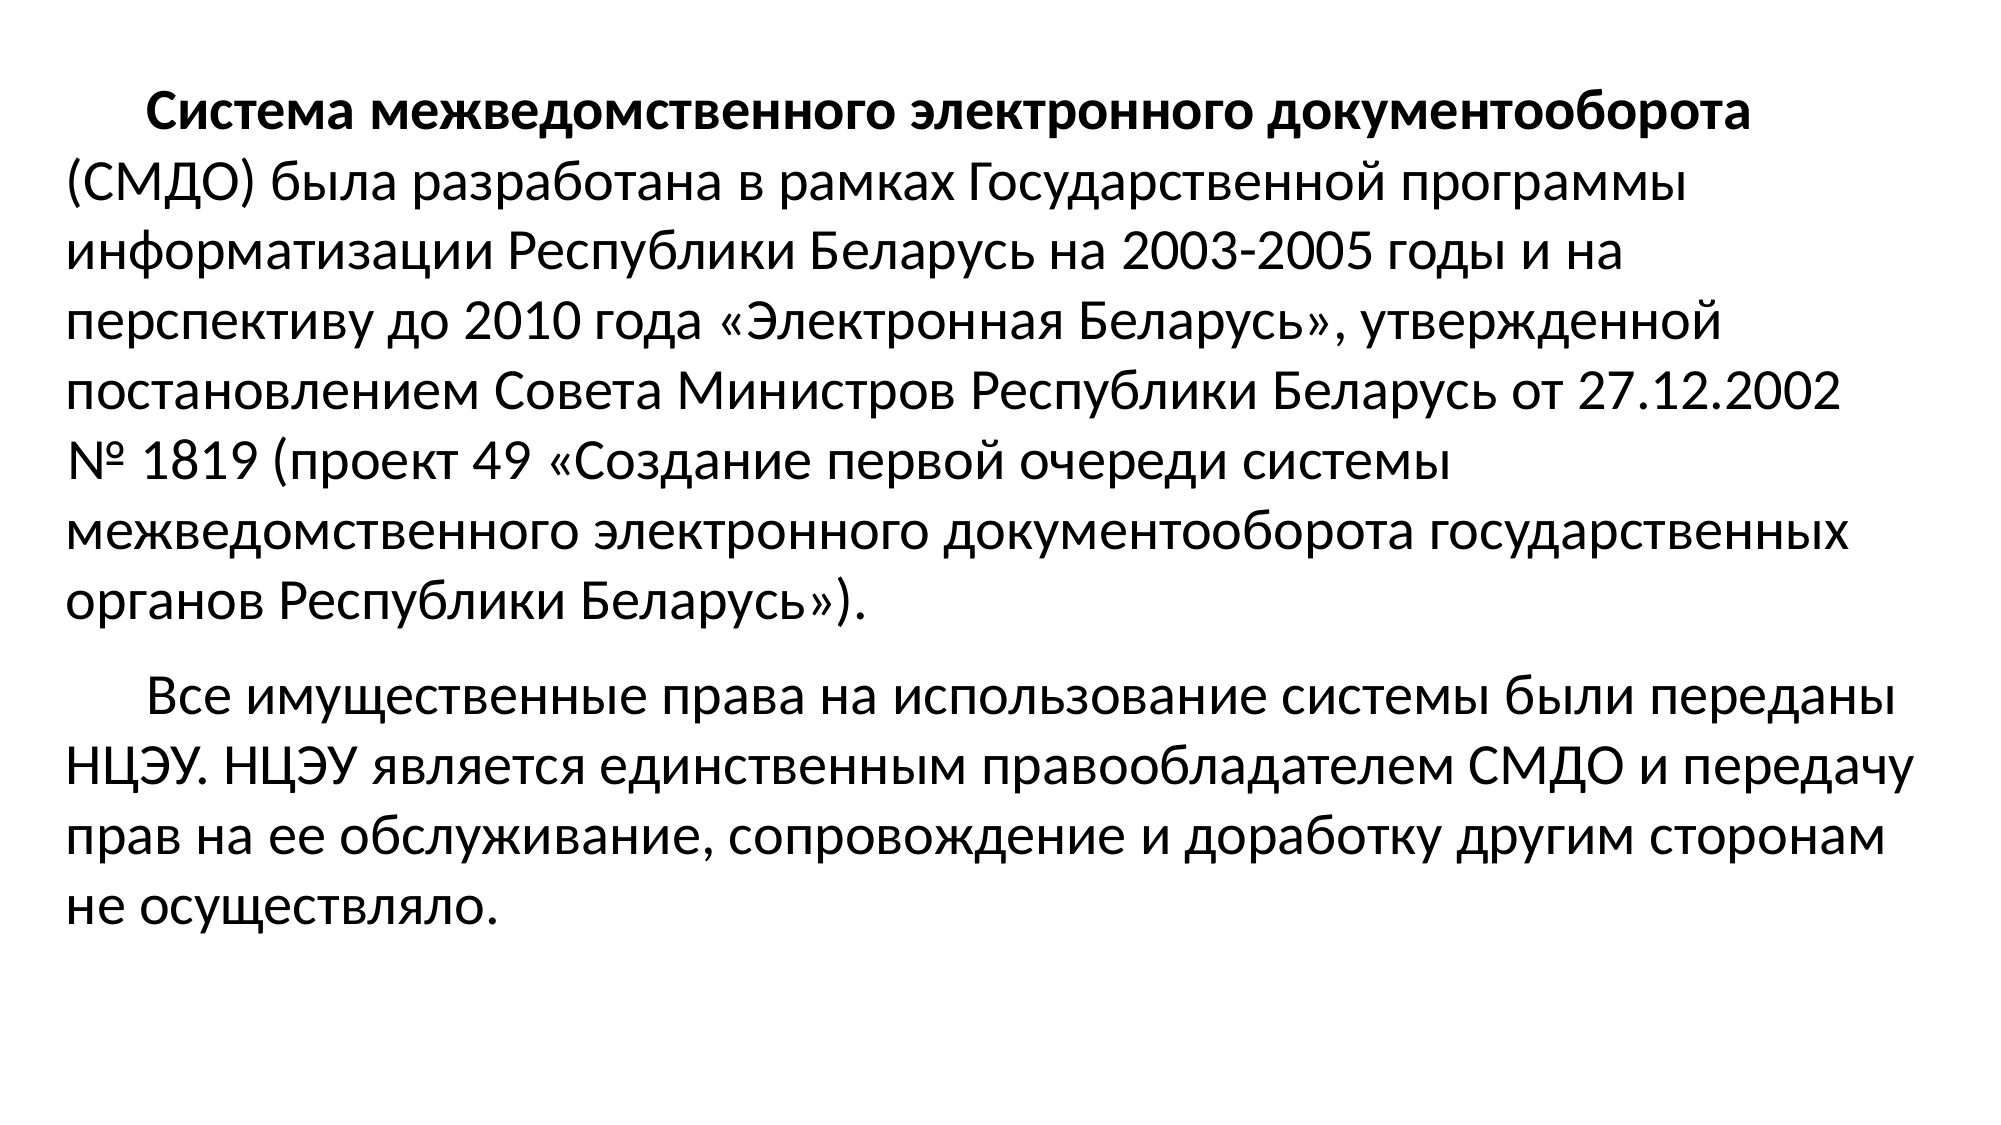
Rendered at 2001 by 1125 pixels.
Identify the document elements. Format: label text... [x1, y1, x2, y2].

text_box Система межведомственного электронного документооборота (СМДО) была разработана в рамках Государственной программы информатизации Республики Беларусь на 2003-2005 годы и на перспективу до 2010 года «Электронная Беларусь», утвержденной постановлением Совета Министров Республики Беларусь от 27.12.2002 № 1819 (проект 49 «Создание первой очереди системы межведомственного электронного документооборота государственных органов Республики Беларусь»). Все имущественные права на использование системы были переданы НЦЭУ. НЦЭУ является единственным правообладателем СМДО и передачу прав на ее обслуживание, сопровождение и доработку другим сторонам не осуществляло. [51, 64, 1953, 944]
